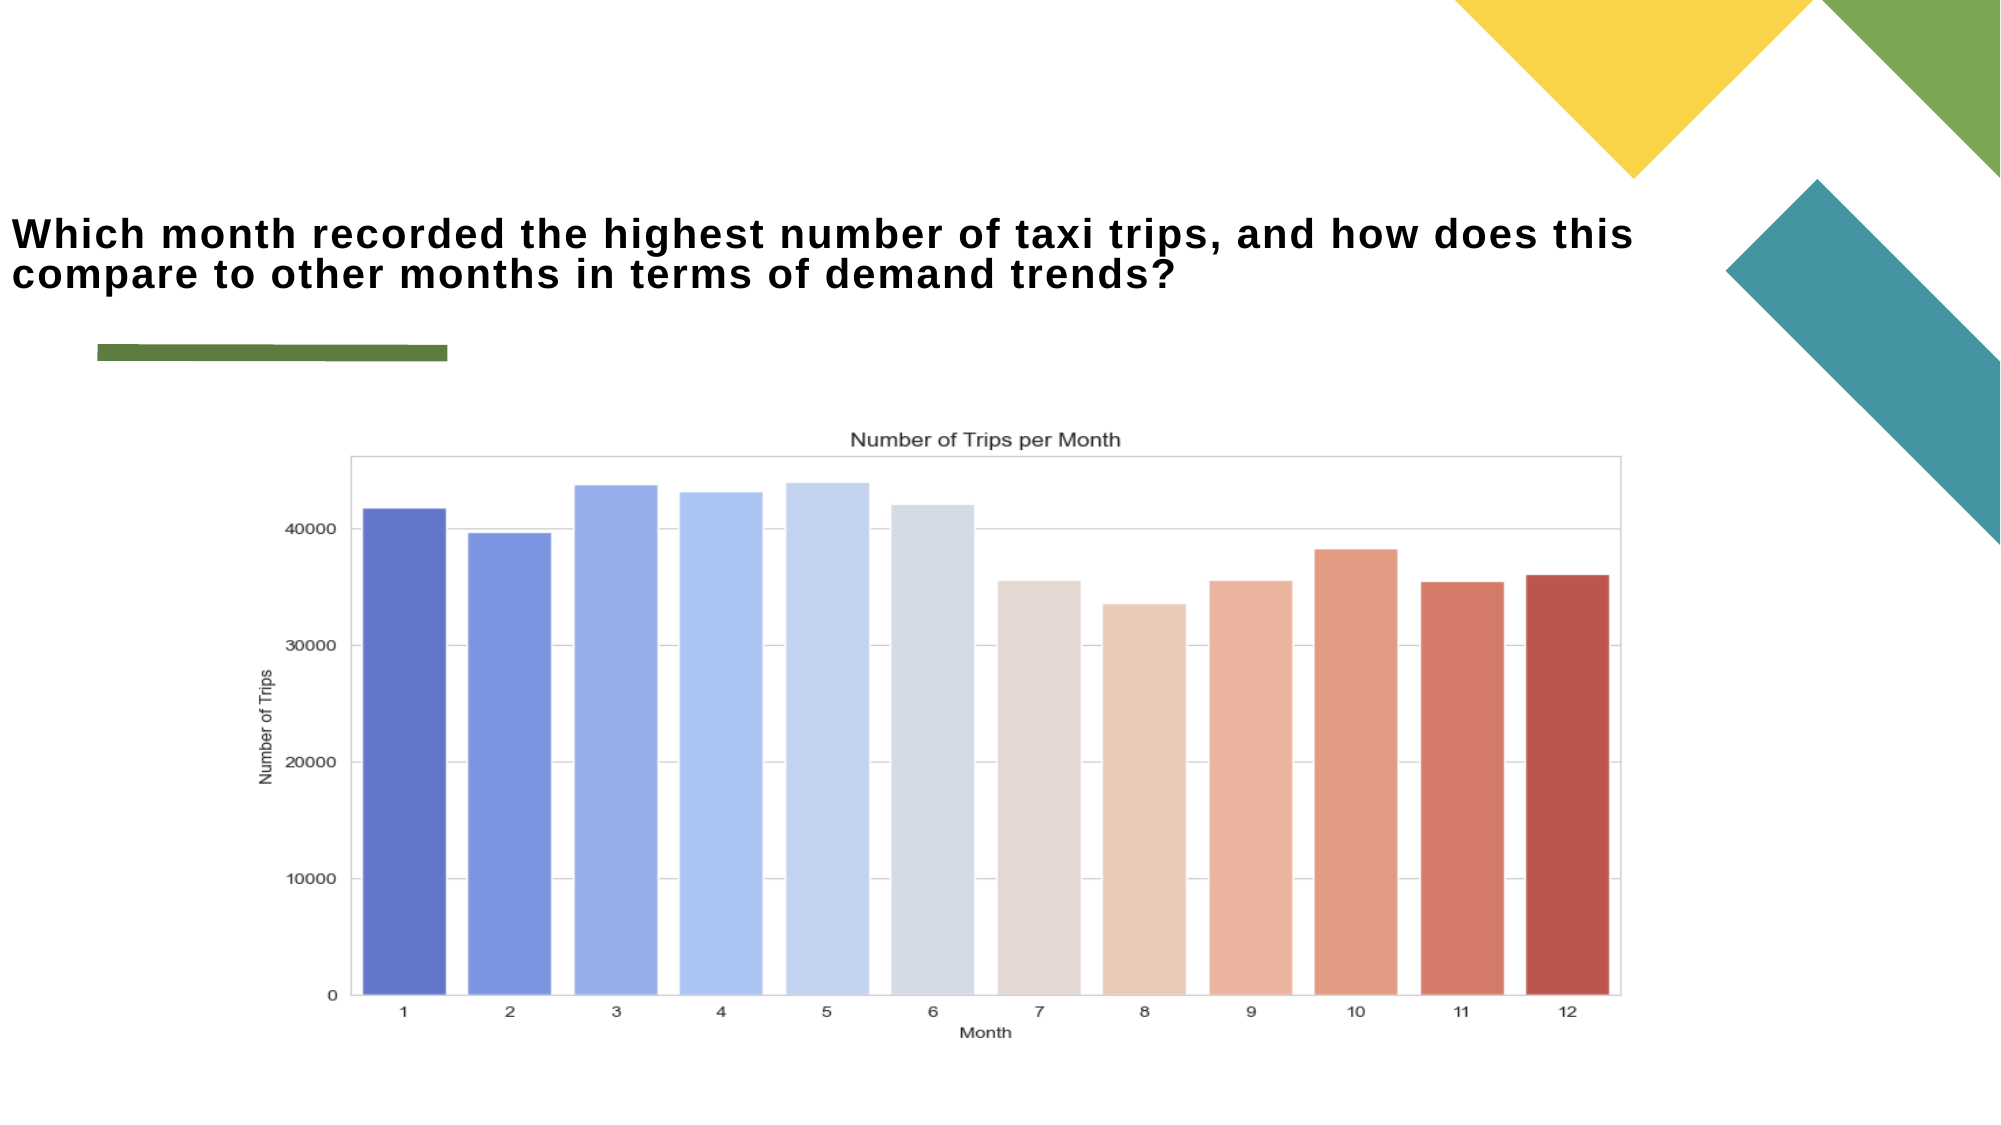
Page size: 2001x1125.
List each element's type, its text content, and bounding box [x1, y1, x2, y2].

title Which month recorded the highest number of taxi trips, and how does this compare to other months in terms of demand trends? [11, 160, 1812, 297]
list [247, 421, 1634, 1052]
